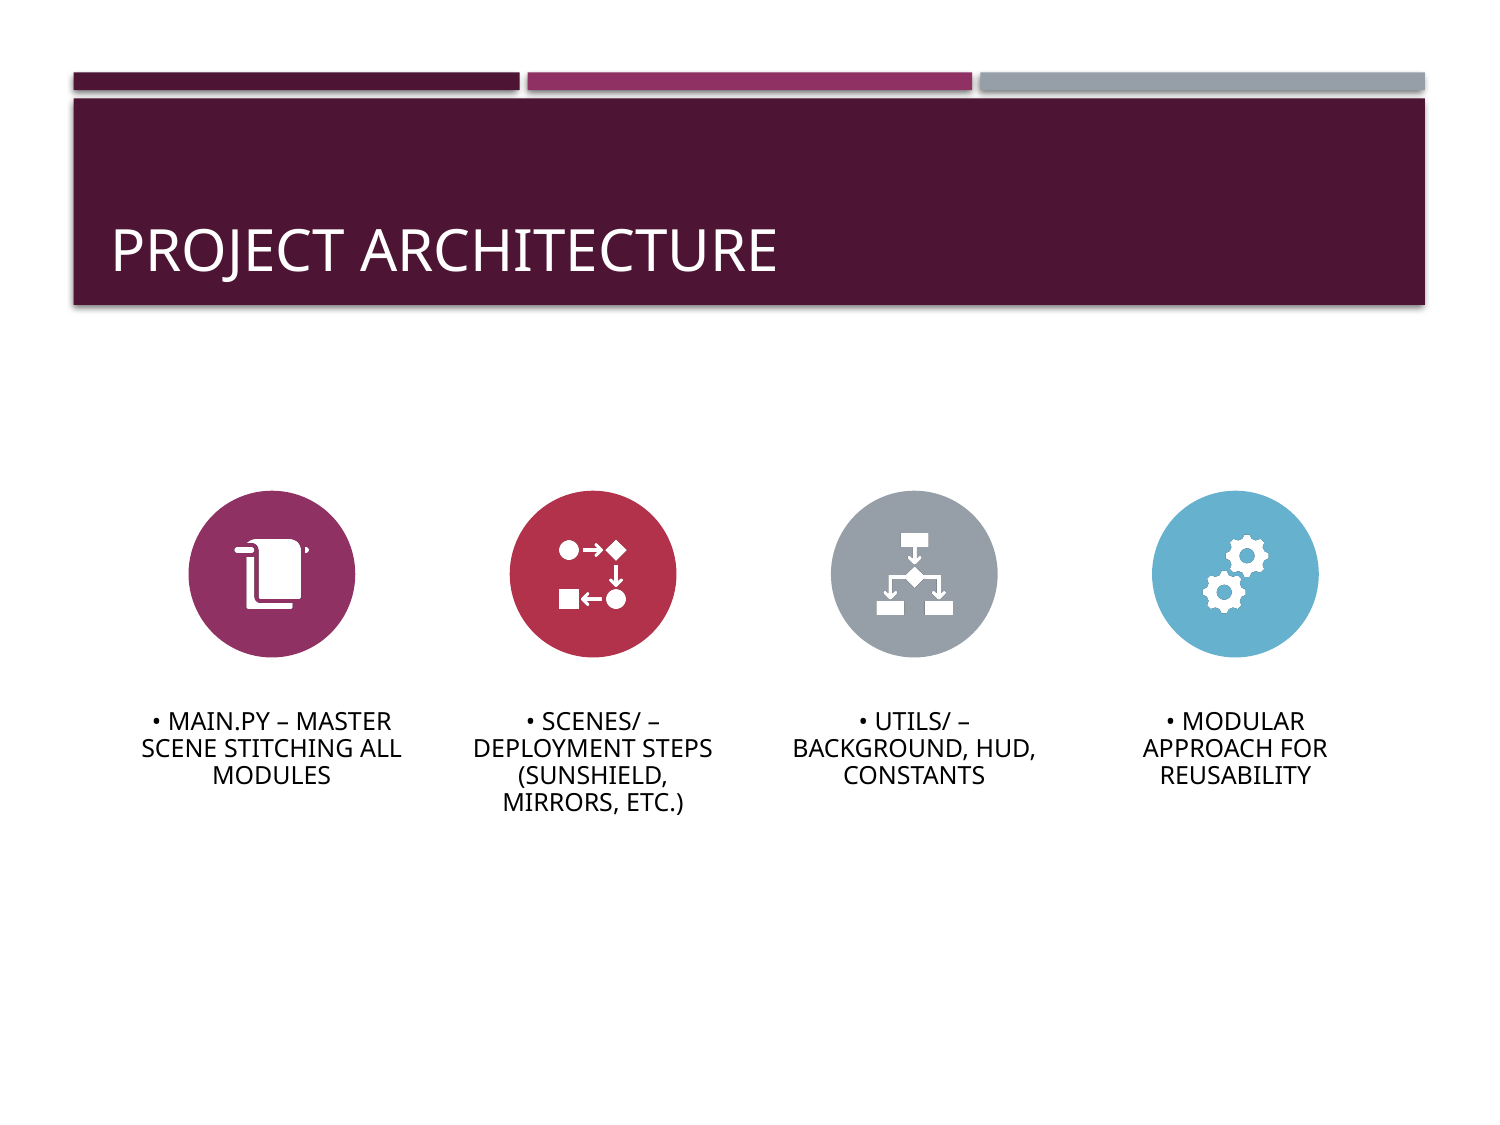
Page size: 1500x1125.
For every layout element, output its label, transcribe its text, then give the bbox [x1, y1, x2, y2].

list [134, 343, 1373, 966]
title Project Architecture [95, 112, 1406, 291]
